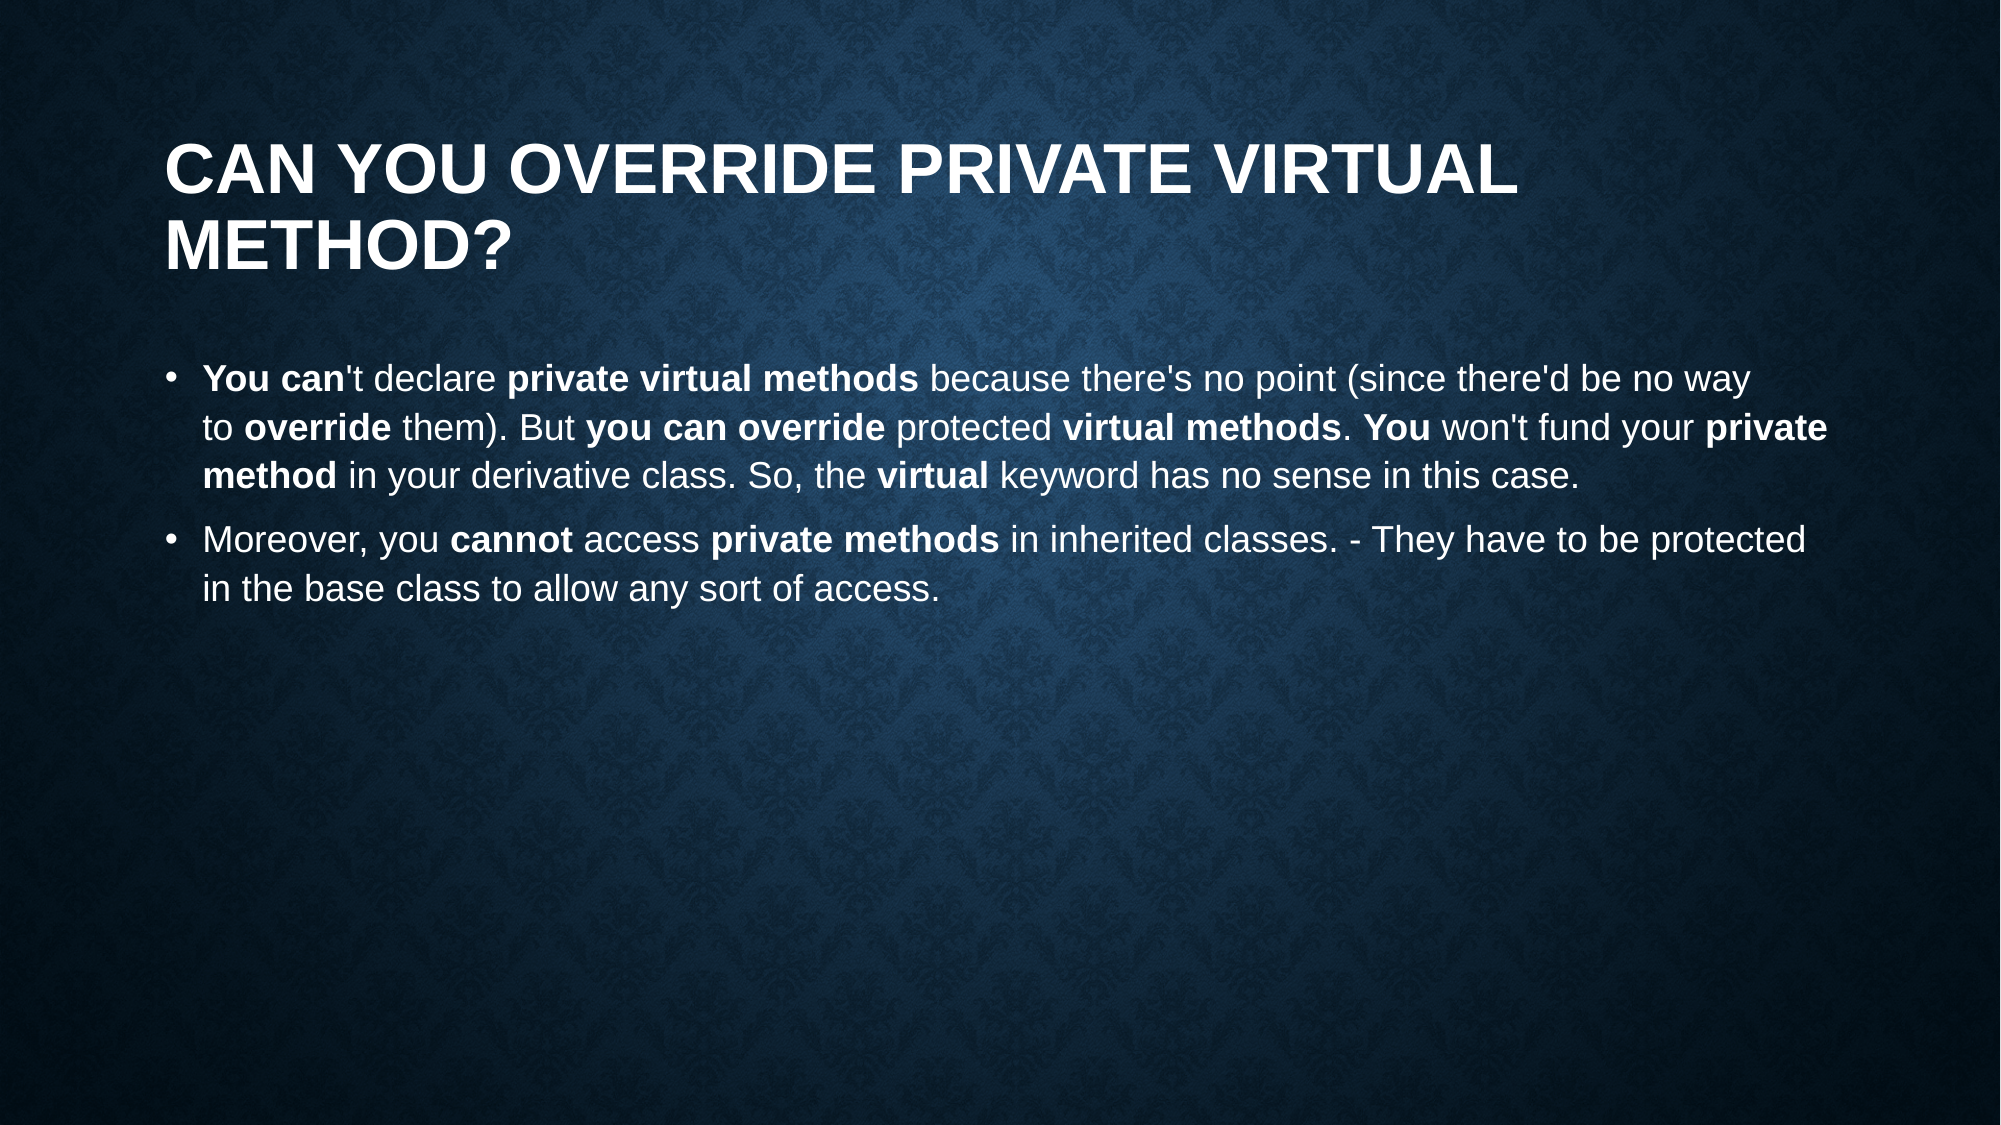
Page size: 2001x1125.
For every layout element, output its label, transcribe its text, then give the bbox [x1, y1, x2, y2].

list You can't declare private virtual methods because there's no point (since there'd be no way to override them). But you can override protected virtual methods. You won't fund your private method in your derivative class. So, the virtual keyword has no sense in this case. Moreover, you cannot access private methods in inherited classes. - They have to be protected in the base class to allow any sort of access. [149, 343, 1849, 950]
title Can you override private virtual method? [149, 99, 1849, 318]
